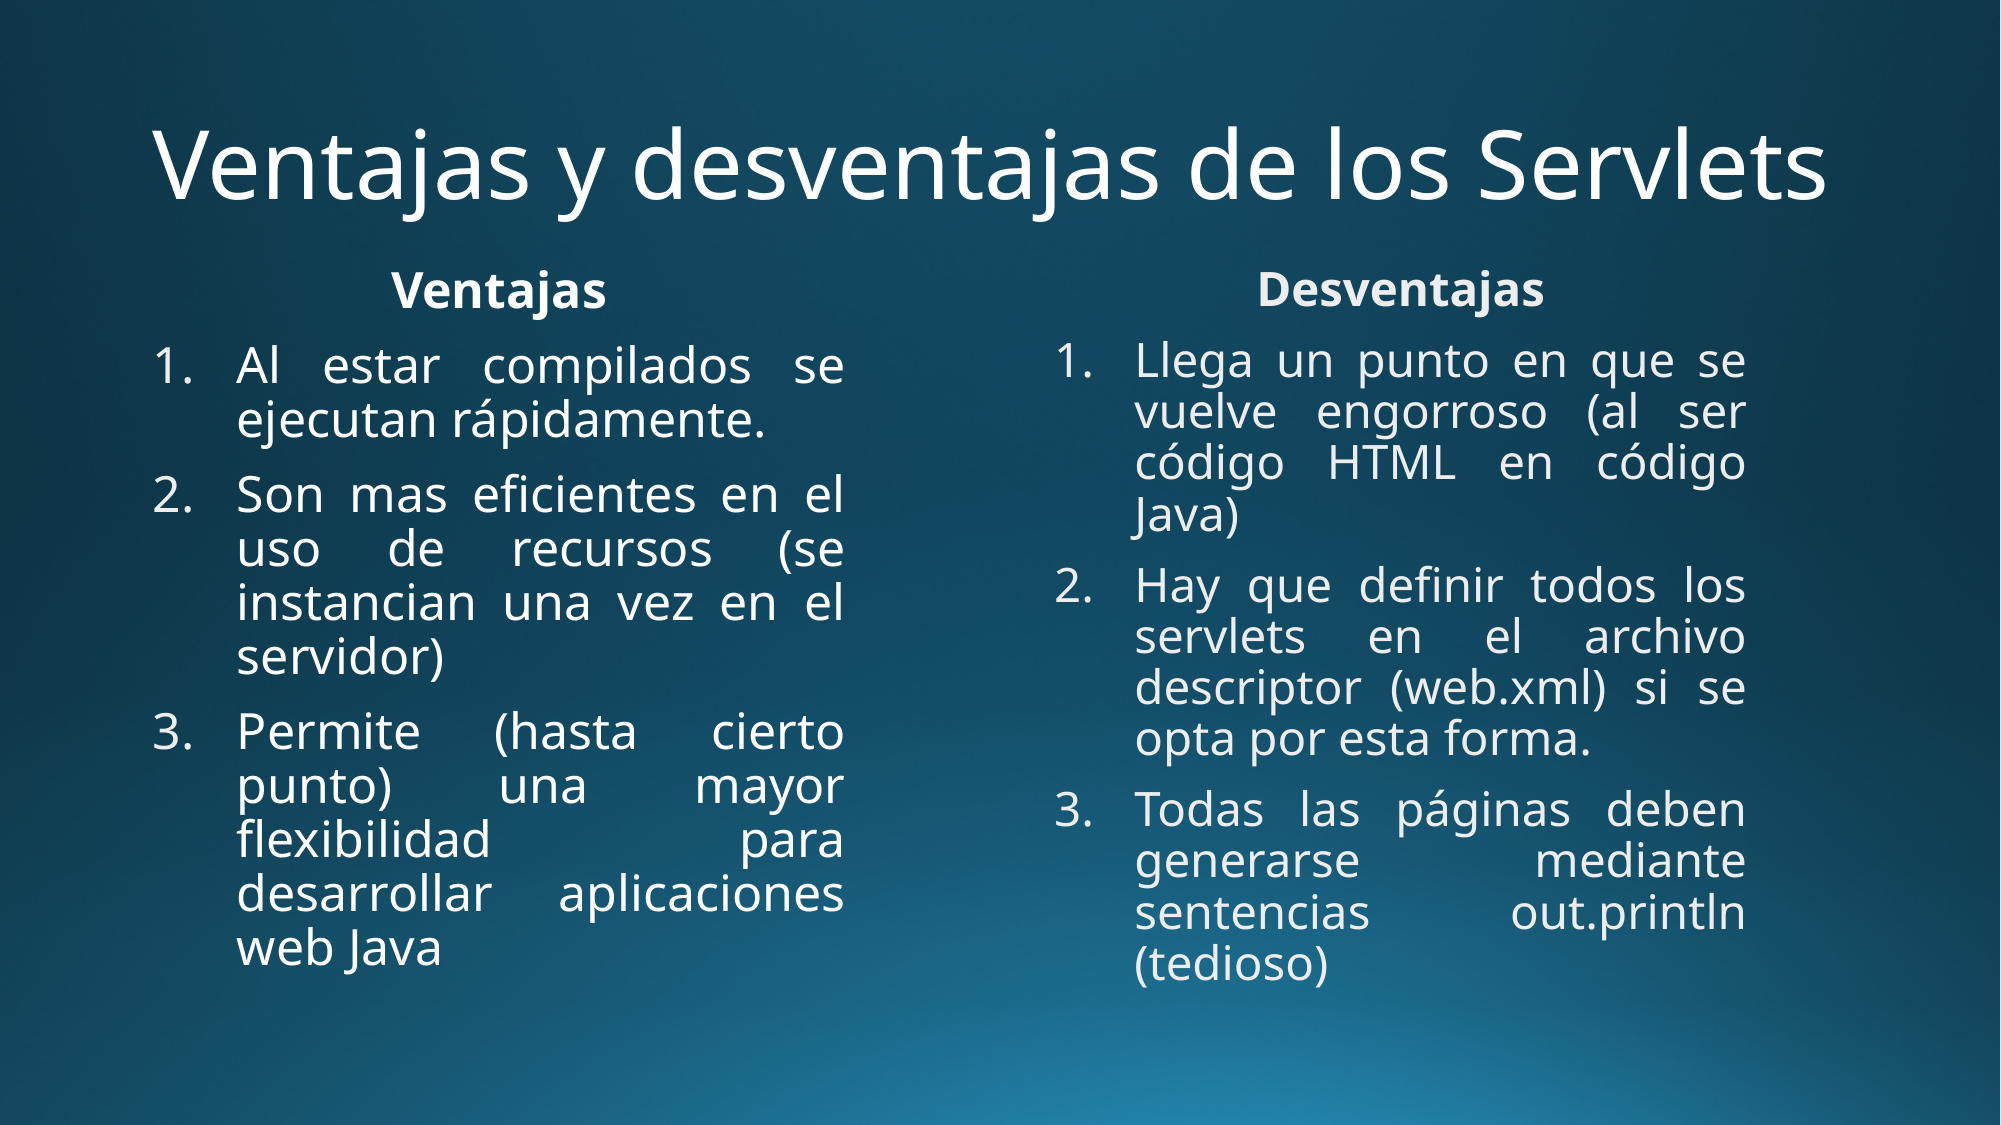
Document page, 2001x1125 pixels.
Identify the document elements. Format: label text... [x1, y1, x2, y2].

list Ventajas Al estar compilados se ejecutan rápidamente. Son mas eficientes en el uso de recursos (se instancian una vez en el servidor) Permite (hasta cierto punto) una mayor flexibilidad para desarrollar aplicaciones web Java [137, 258, 861, 1005]
title Ventajas y desventajas de los Servlets [137, 59, 1863, 278]
text_box Desventajas Llega un punto en que se vuelve engorroso (al ser código HTML en código Java) Hay que definir todos los servlets en el archivo descriptor (web.xml) si se opta por esta forma. Todas las páginas deben generarse mediante sentencias out.println (tedioso) [1039, 258, 1763, 1005]
picture [0, 0, 2001, 1125]
